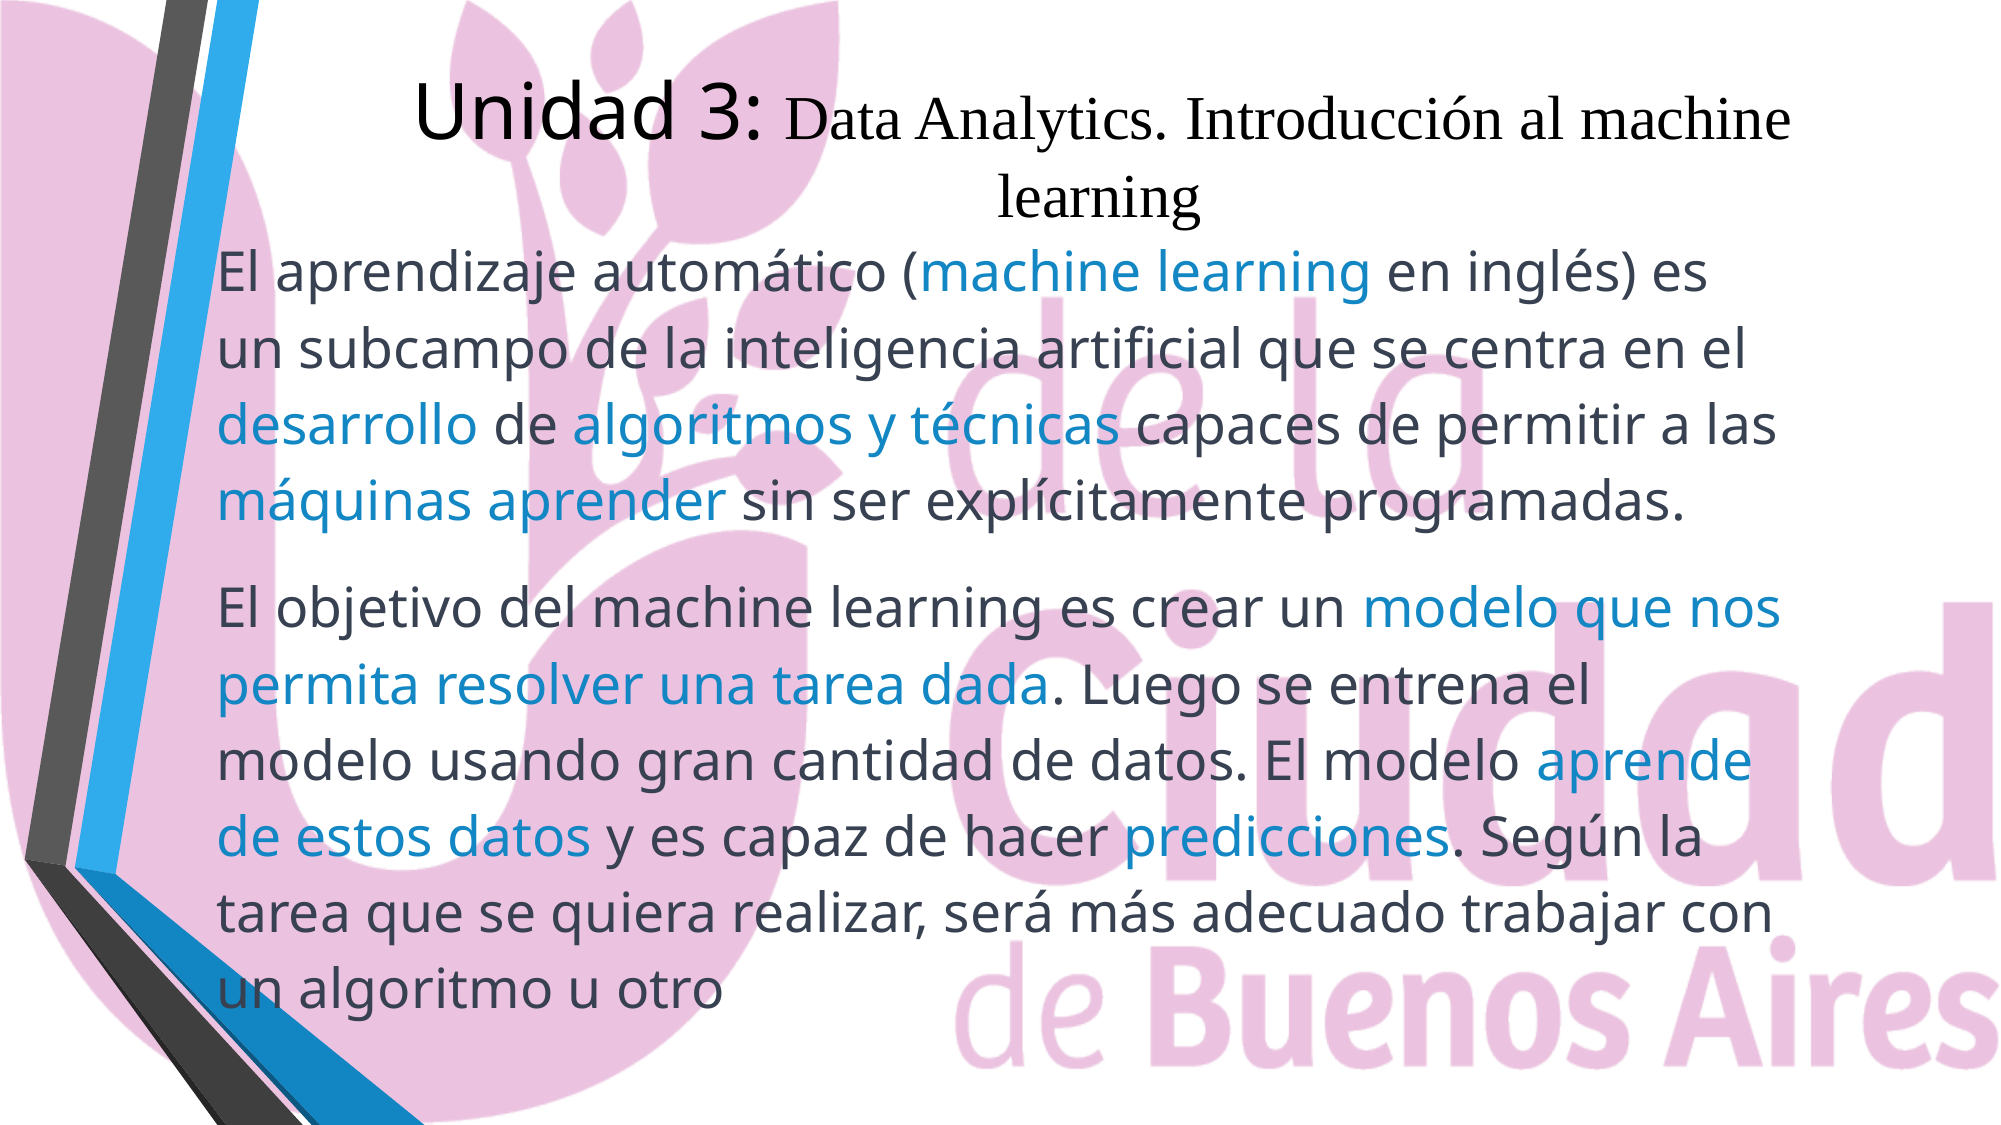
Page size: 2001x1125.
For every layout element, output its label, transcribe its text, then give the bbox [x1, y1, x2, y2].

list El aprendizaje automático (machine learning en inglés) es un subcampo de la inteligencia artificial que se centra en el desarrollo de algoritmos y técnicas capaces de permitir a las máquinas aprender sin ser explícitamente programadas. El objetivo del machine learning es crear un modelo que nos permita resolver una tarea dada. Luego se entrena el modelo usando gran cantidad de datos. El modelo aprende de estos datos y es capaz de hacer predicciones. Según la tarea que se quiera realizar, será más adecuado trabajar con un algoritmo u otro [201, 219, 1799, 1076]
title Unidad 3: Data Analytics. Introducción al machine learning [243, 27, 1887, 265]
